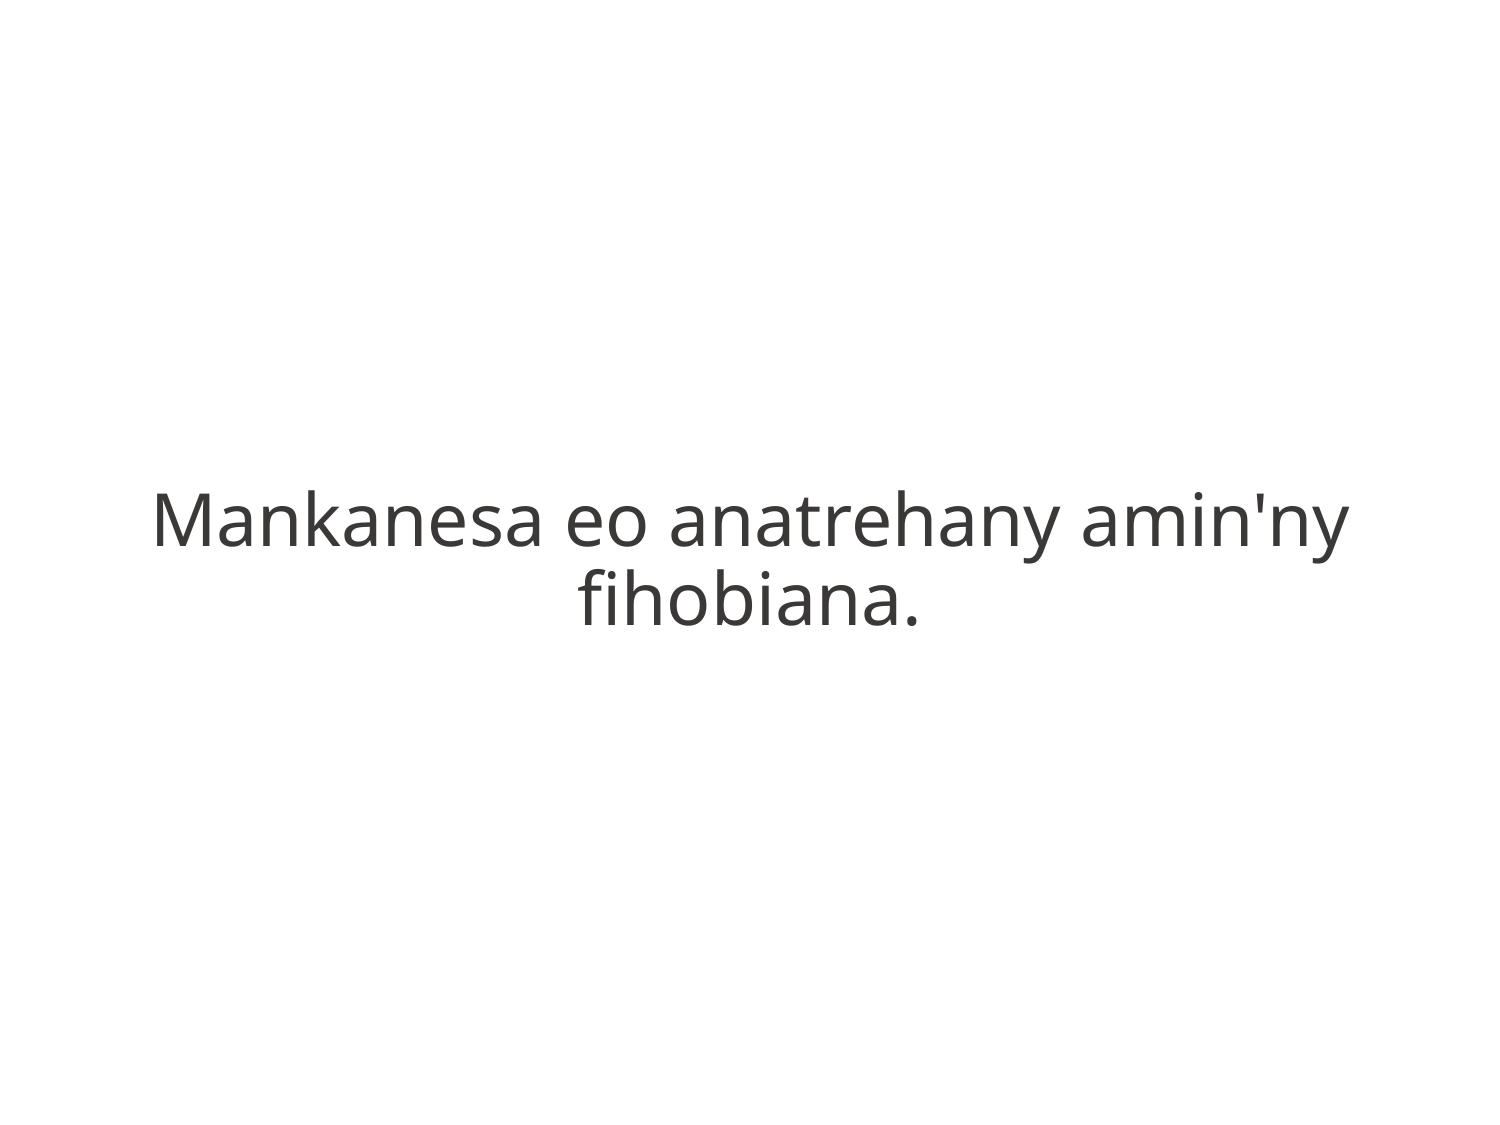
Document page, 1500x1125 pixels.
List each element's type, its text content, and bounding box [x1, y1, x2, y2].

title Mankanesa eo anatrehany amin'ny fihobiana. [103, 453, 1397, 672]
